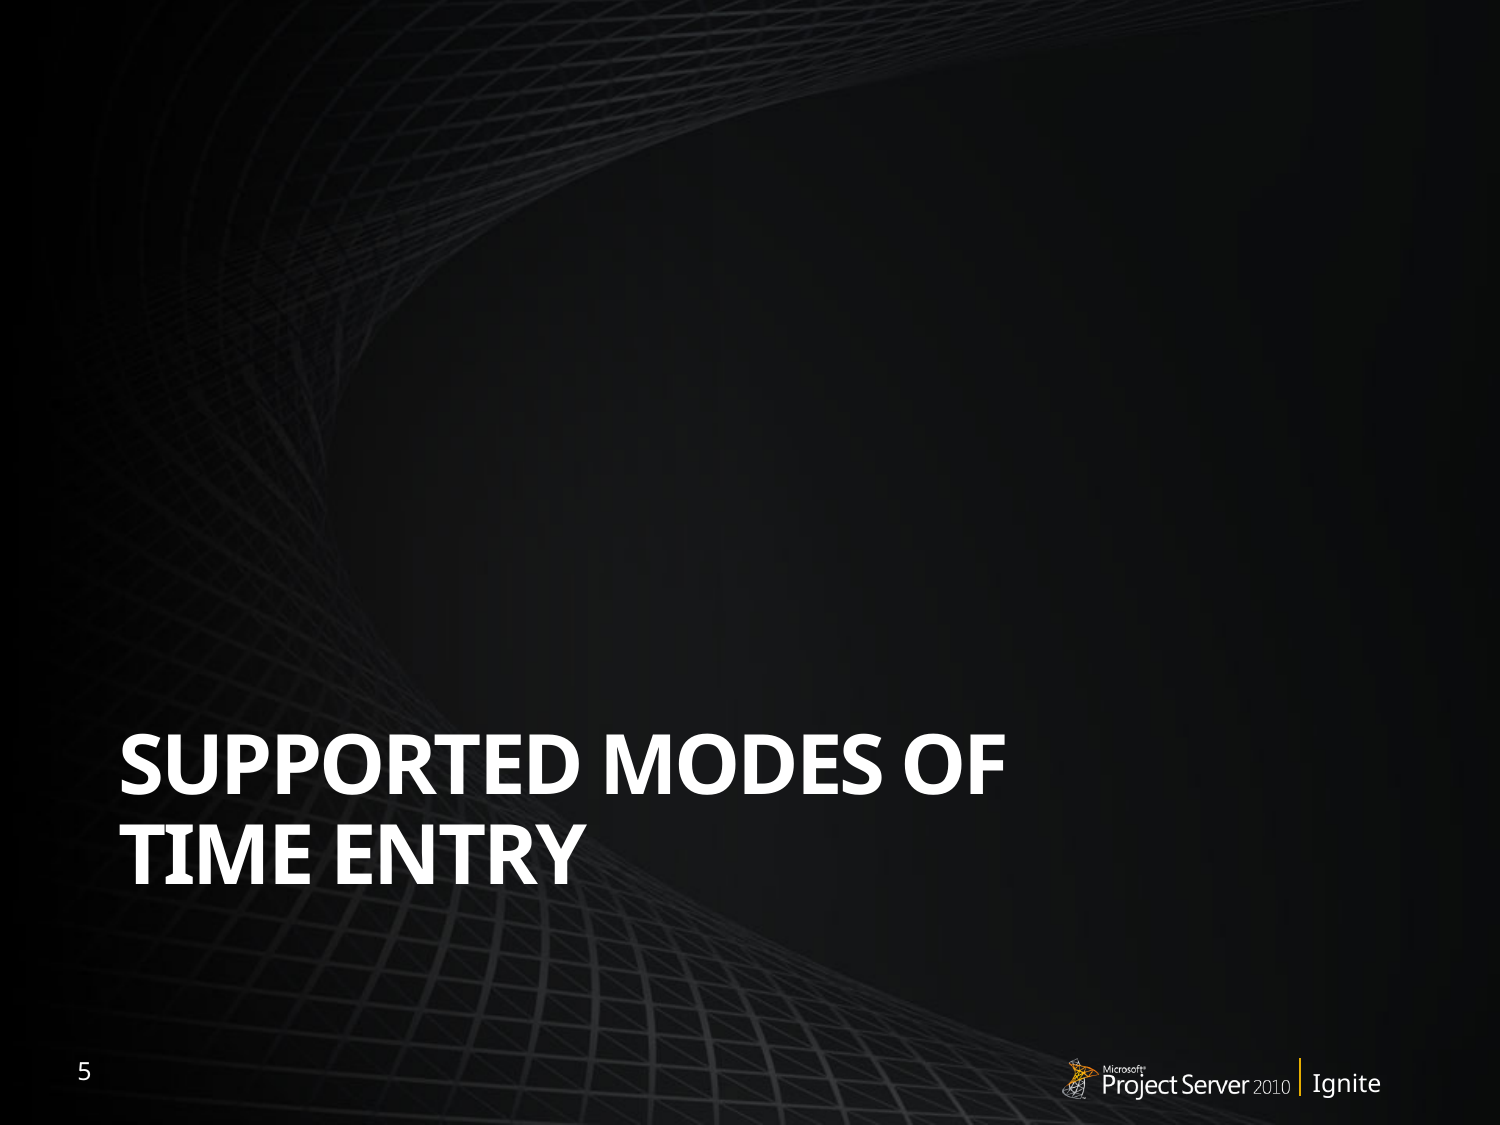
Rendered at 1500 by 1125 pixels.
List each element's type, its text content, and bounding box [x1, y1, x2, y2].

picture [0, 0, 1500, 1125]
title Supported modes of time entry [118, 722, 1394, 905]
slide_number 5 [62, 1042, 413, 1103]
